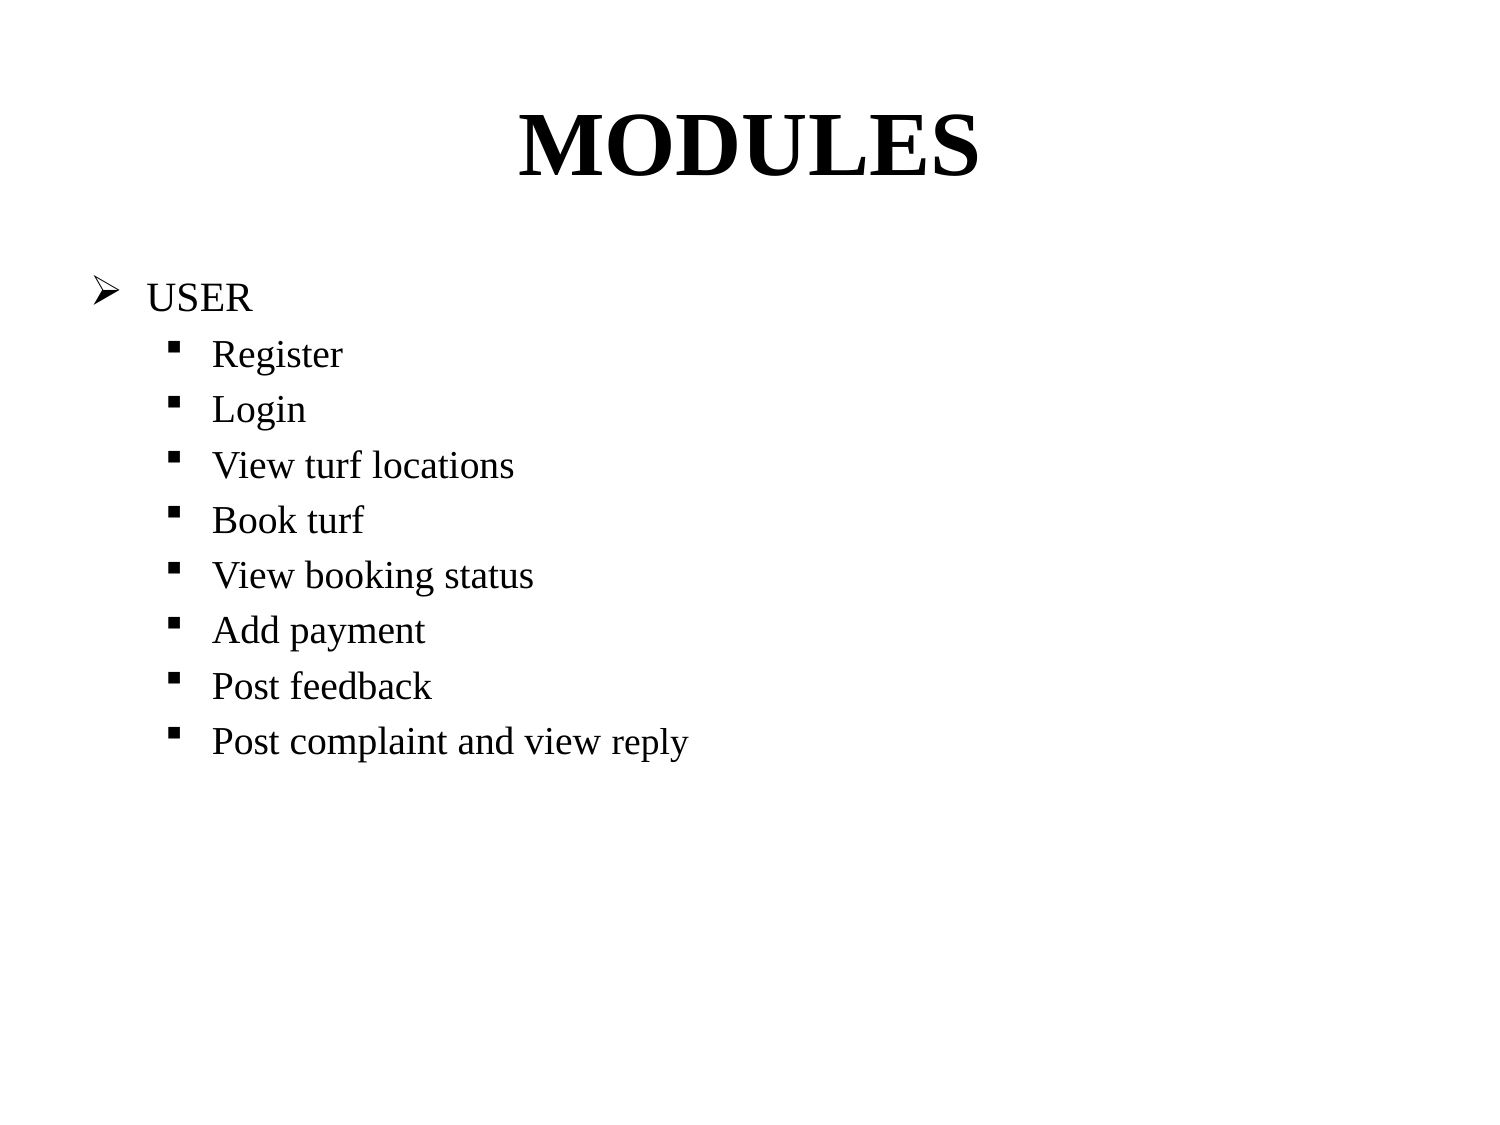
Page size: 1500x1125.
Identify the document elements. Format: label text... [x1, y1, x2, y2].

title MODULES [75, 45, 1425, 233]
list USER Register Login View turf locations Book turf View booking status Add payment Post feedback Post complaint and view reply [75, 262, 1425, 1005]
